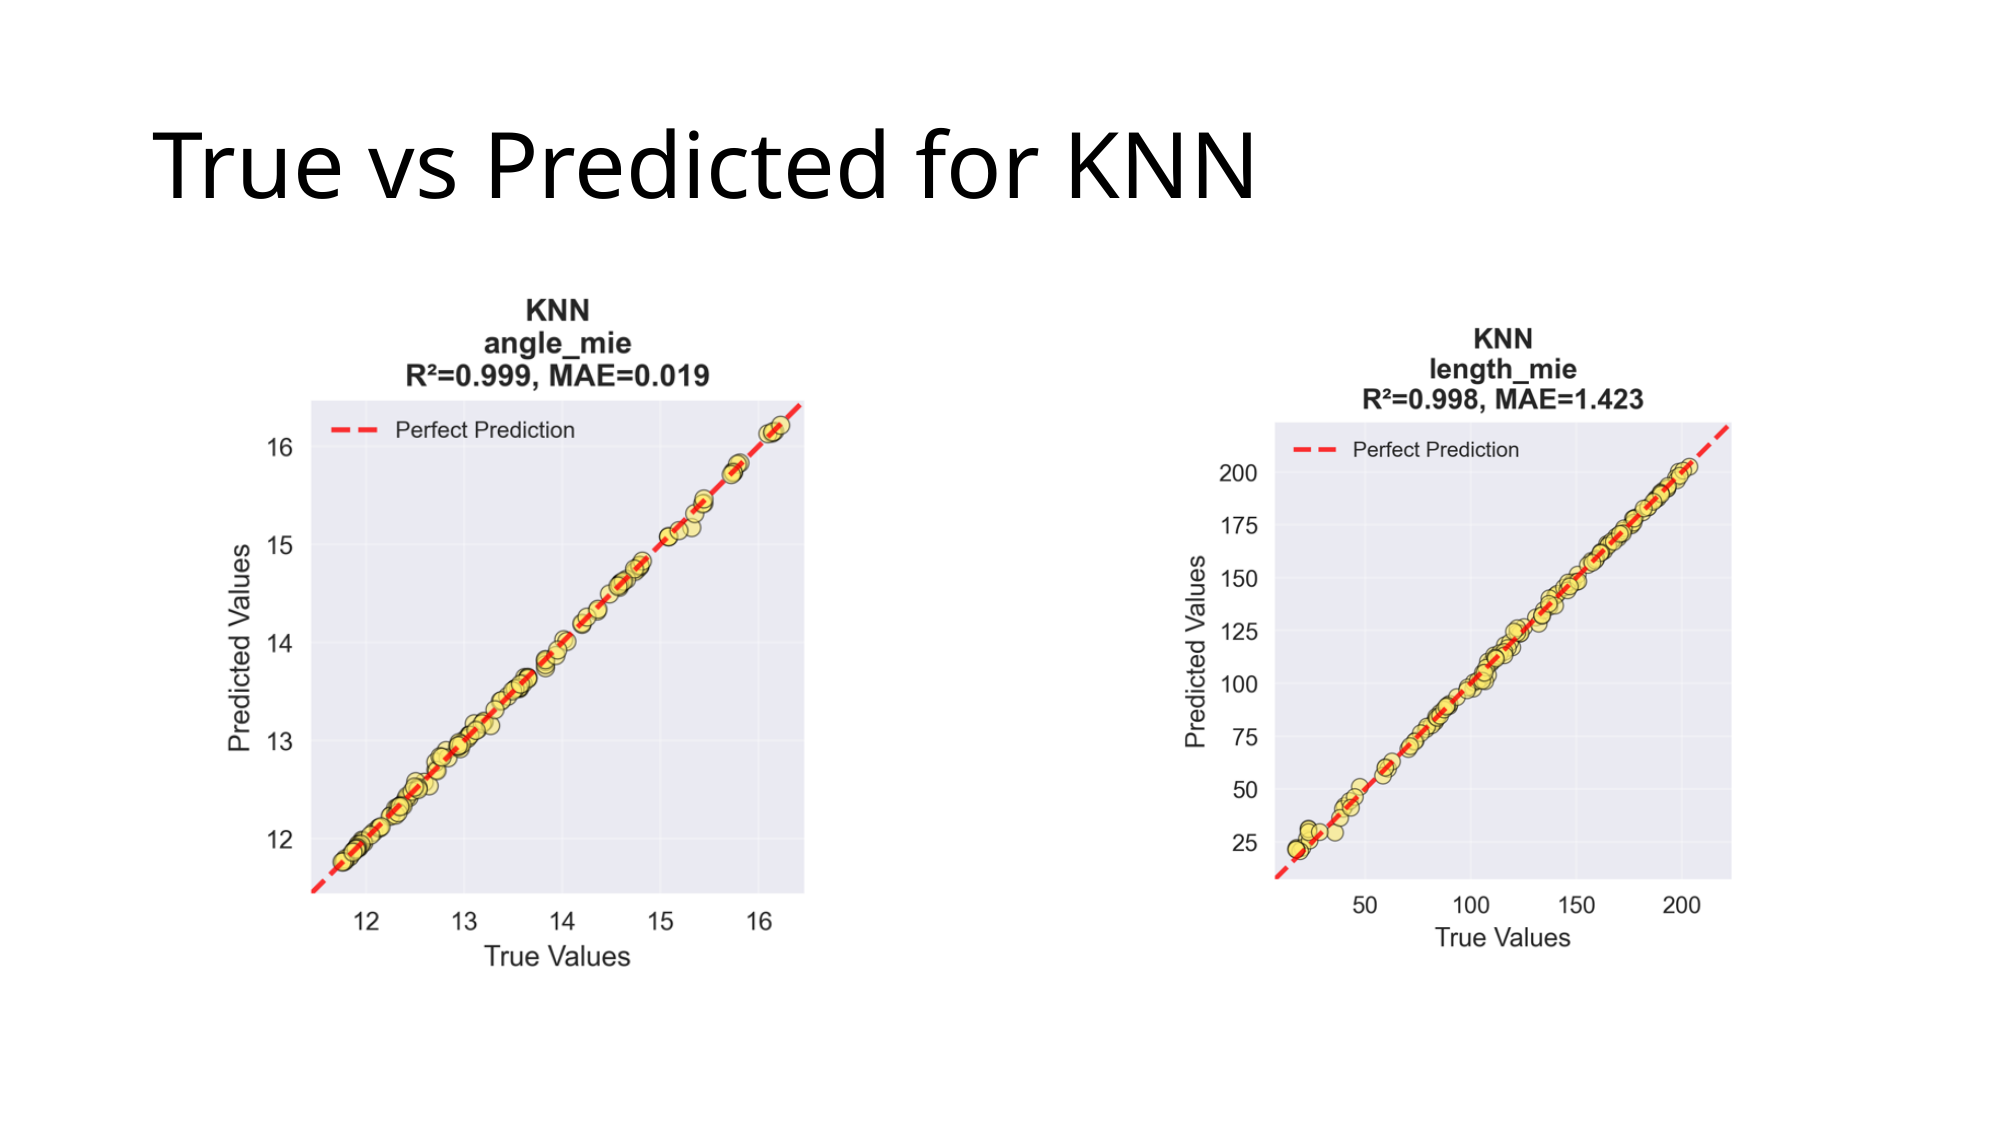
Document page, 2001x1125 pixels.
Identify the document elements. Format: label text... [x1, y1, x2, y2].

picture [1166, 314, 1748, 992]
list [221, 276, 834, 992]
title True vs Predicted for KNN [137, 59, 1863, 278]
